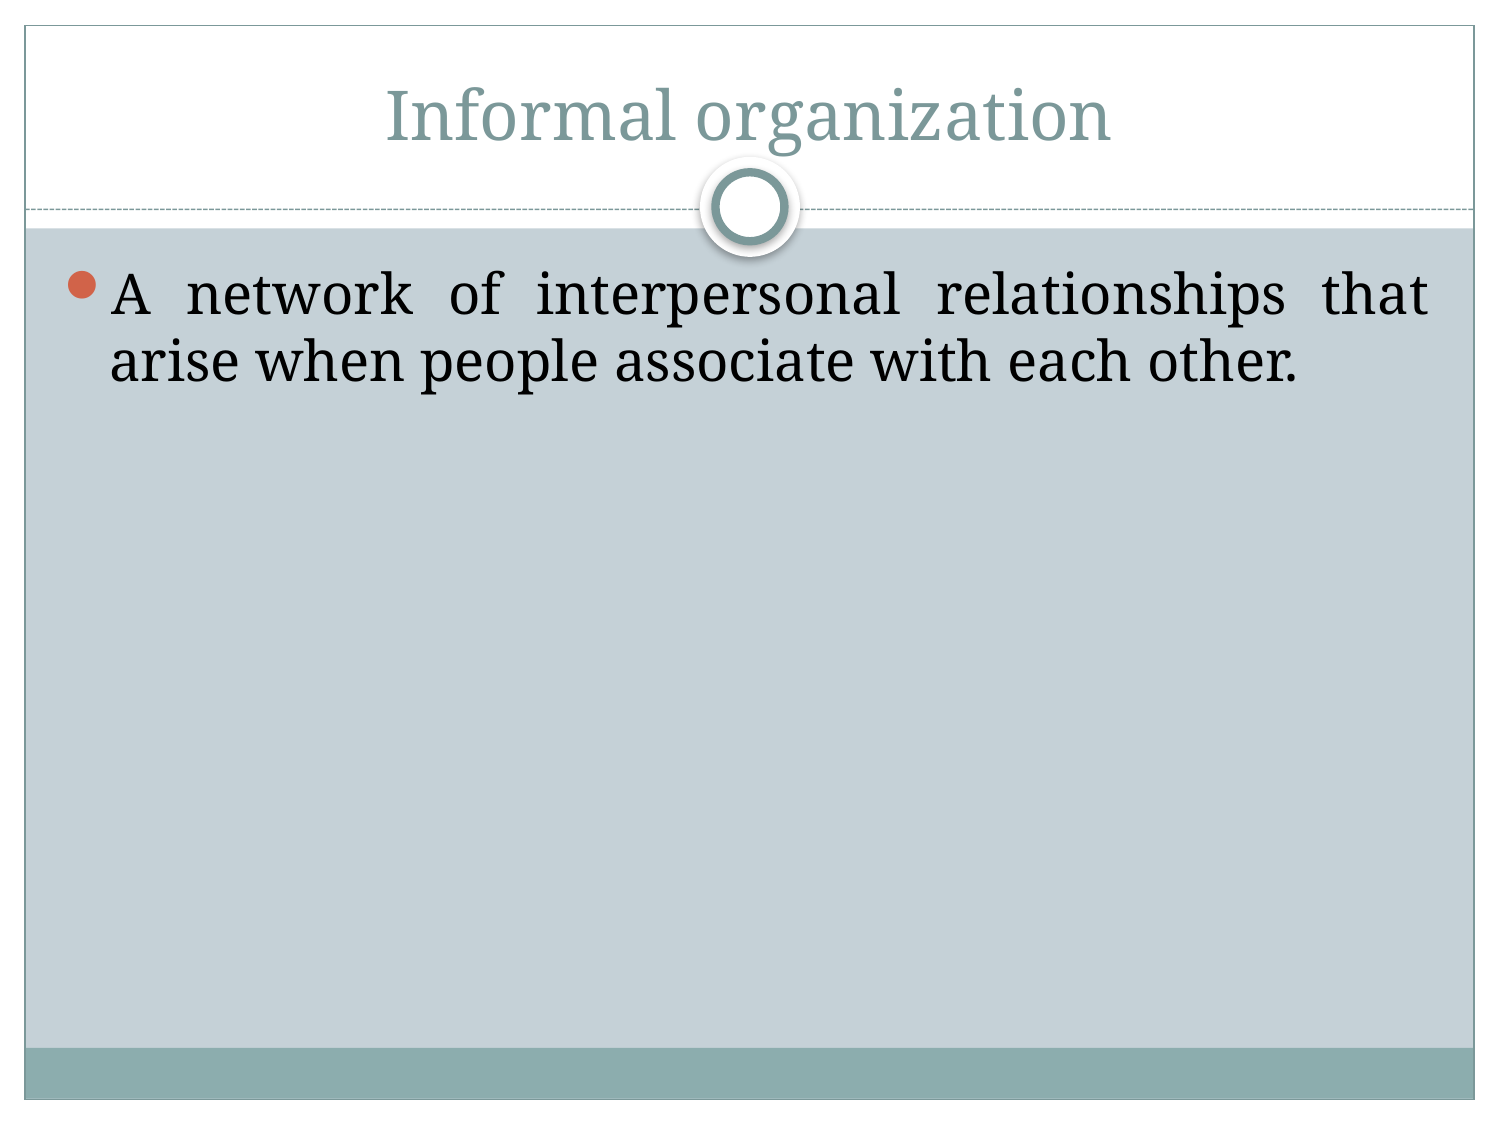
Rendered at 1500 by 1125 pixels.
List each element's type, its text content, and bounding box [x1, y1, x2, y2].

title Informal organization [49, 37, 1450, 162]
list A network of interpersonal relationships that arise when people associate with each other. [49, 250, 1445, 1001]
